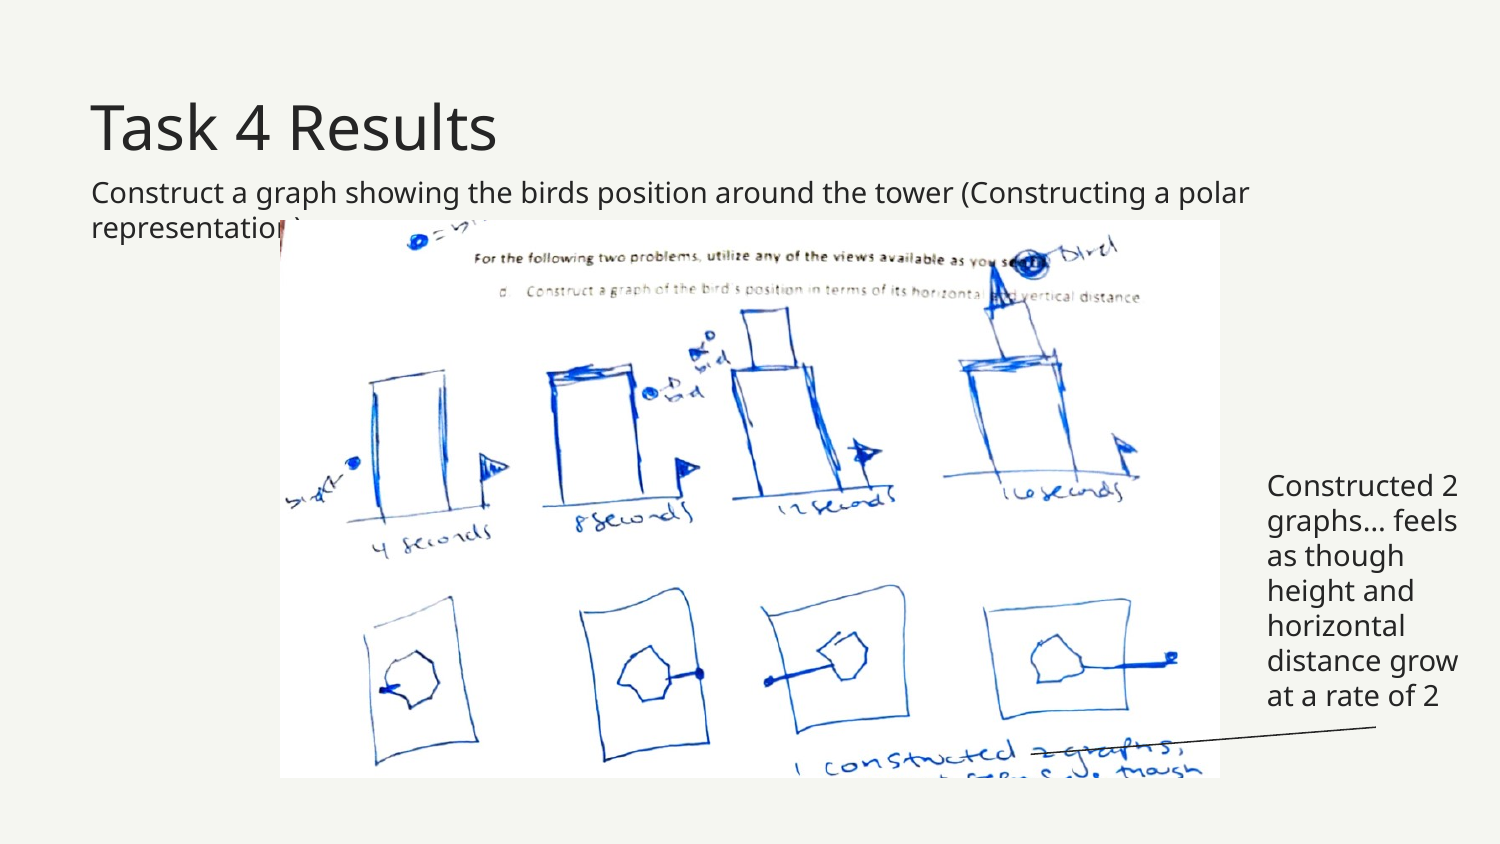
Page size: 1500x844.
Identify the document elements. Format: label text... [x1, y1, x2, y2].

text_box Constructed 2 graphs… feels as though height and horizontal distance grow at a rate of 2 [1251, 452, 1500, 728]
picture [280, 219, 1220, 779]
list Construct a graph showing the birds position around the tower (Constructing a polar representation) [76, 159, 1424, 221]
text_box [1030, 694, 1377, 755]
title Task 4 Results [75, 72, 797, 160]
